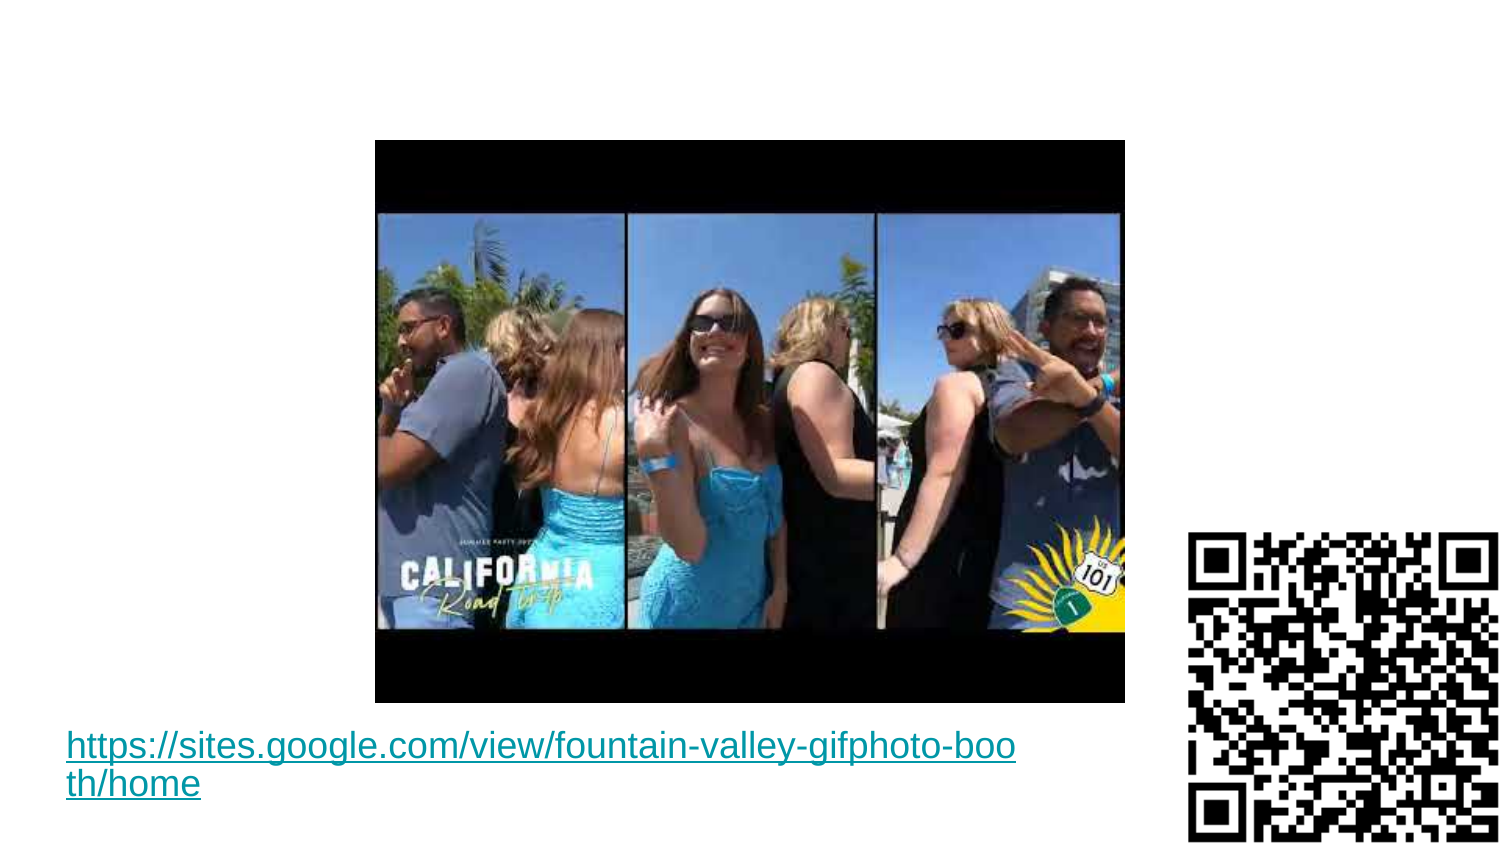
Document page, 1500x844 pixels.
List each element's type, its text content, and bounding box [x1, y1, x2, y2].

list https://sites.google.com/view/fountain-valley-gifphoto-booth/home [51, 694, 1036, 794]
picture [374, 140, 1126, 704]
picture [1187, 530, 1500, 844]
